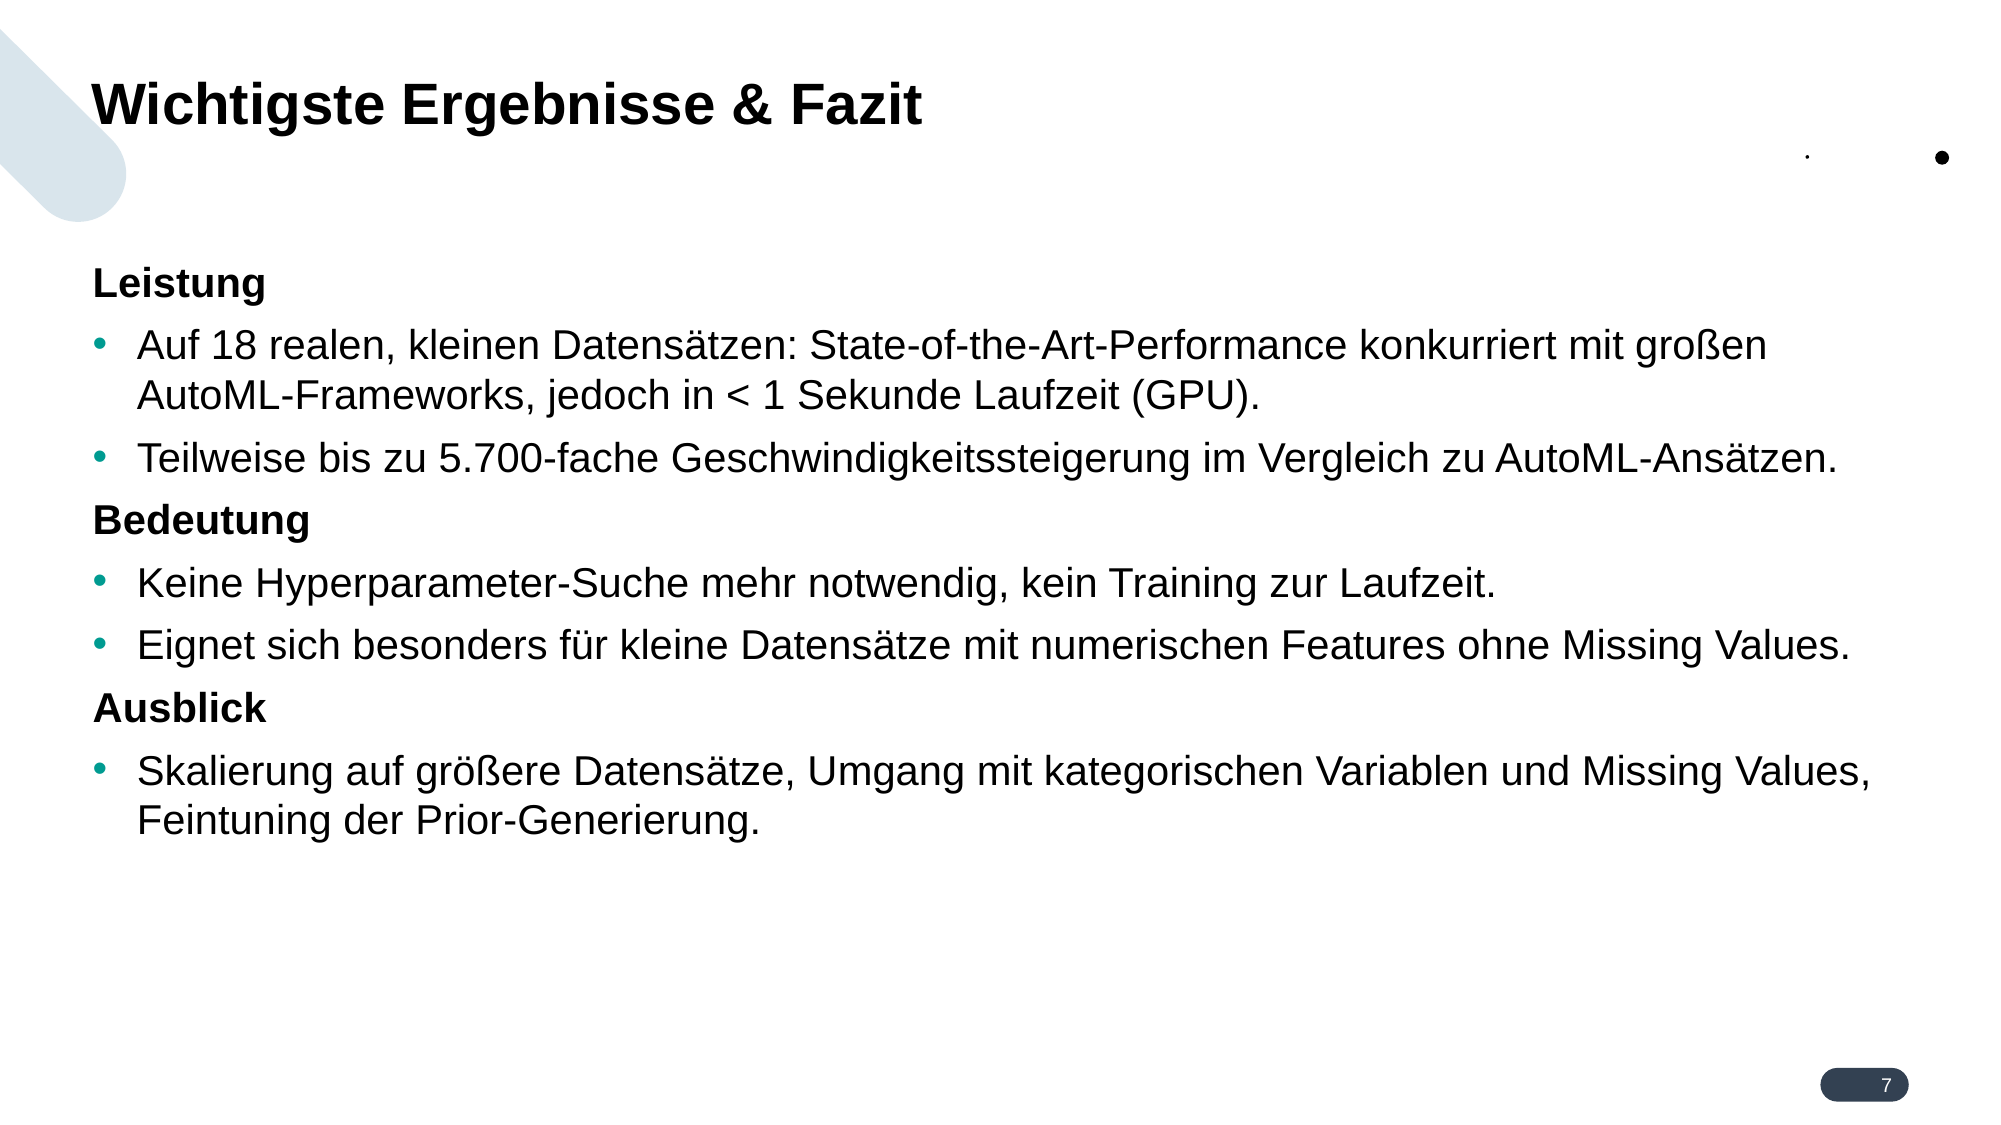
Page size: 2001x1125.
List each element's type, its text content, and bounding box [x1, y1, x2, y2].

list Leistung Auf 18 realen, kleinen Datensätzen: State-of-the-Art-Performance konkurriert mit großen AutoML-Frameworks, jedoch in < 1 Sekunde Laufzeit (GPU). Teilweise bis zu 5.700-fache Geschwindigkeitssteigerung im Vergleich zu AutoML-Ansätzen. Bedeutung Keine Hyperparameter-Suche mehr notwendig, kein Training zur Laufzeit. Eignet sich besonders für kleine Datensätze mit numerischen Features ohne Missing Values. Ausblick Skalierung auf größere Datensätze, Umgang mit kategorischen Variablen und Missing Values, Feintuning der Prior-Generierung. [92, 255, 1909, 1024]
title Wichtigste Ergebnisse & Fazit [91, 66, 1909, 138]
slide_number 7 [1820, 1067, 1909, 1102]
